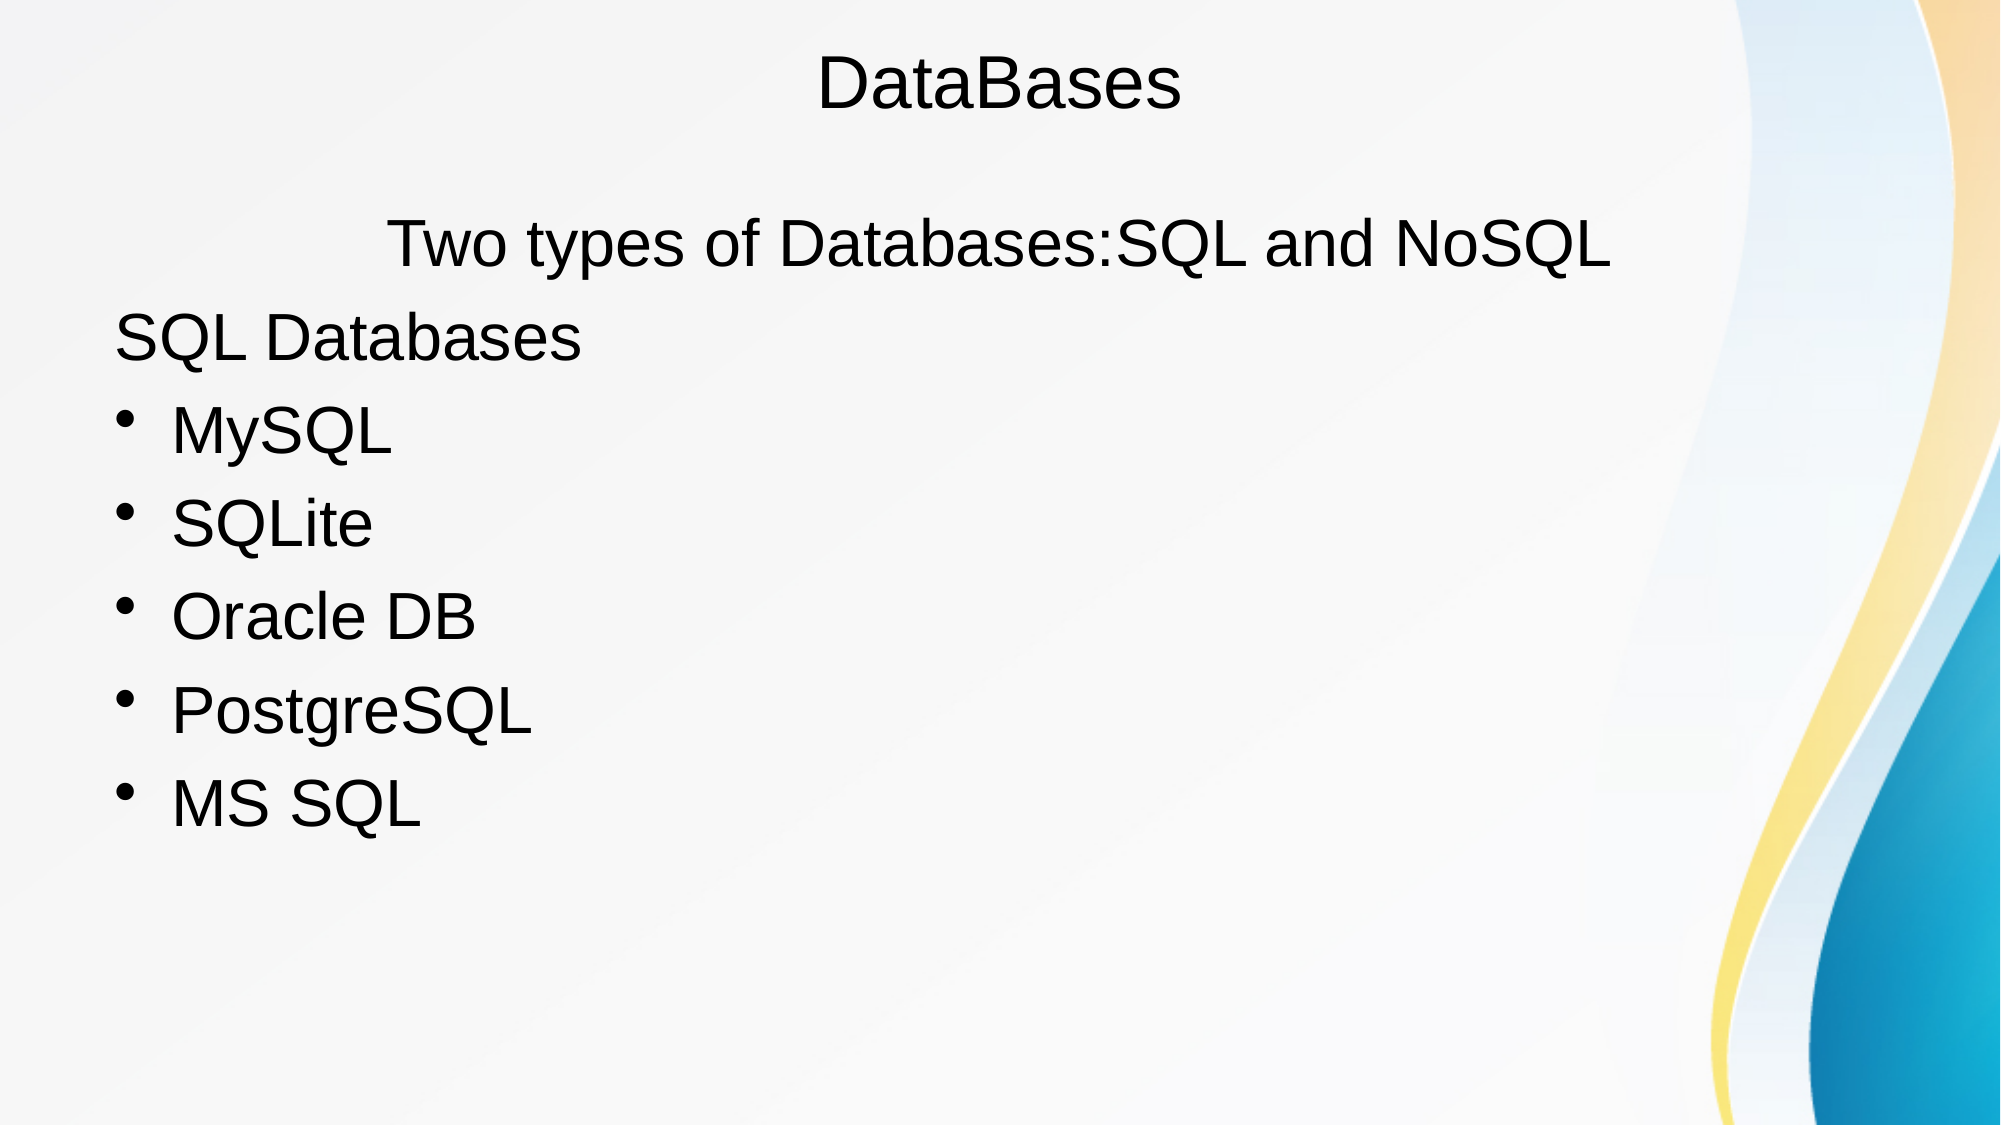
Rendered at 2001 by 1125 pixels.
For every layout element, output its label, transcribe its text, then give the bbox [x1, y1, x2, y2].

picture [0, 0, 2001, 1125]
title DataBases [99, 30, 1901, 127]
list Two types of Databases:SQL and NoSQL SQL Databases MySQL SQLite Oracle DB PostgreSQL MS SQL [99, 192, 1901, 1006]
